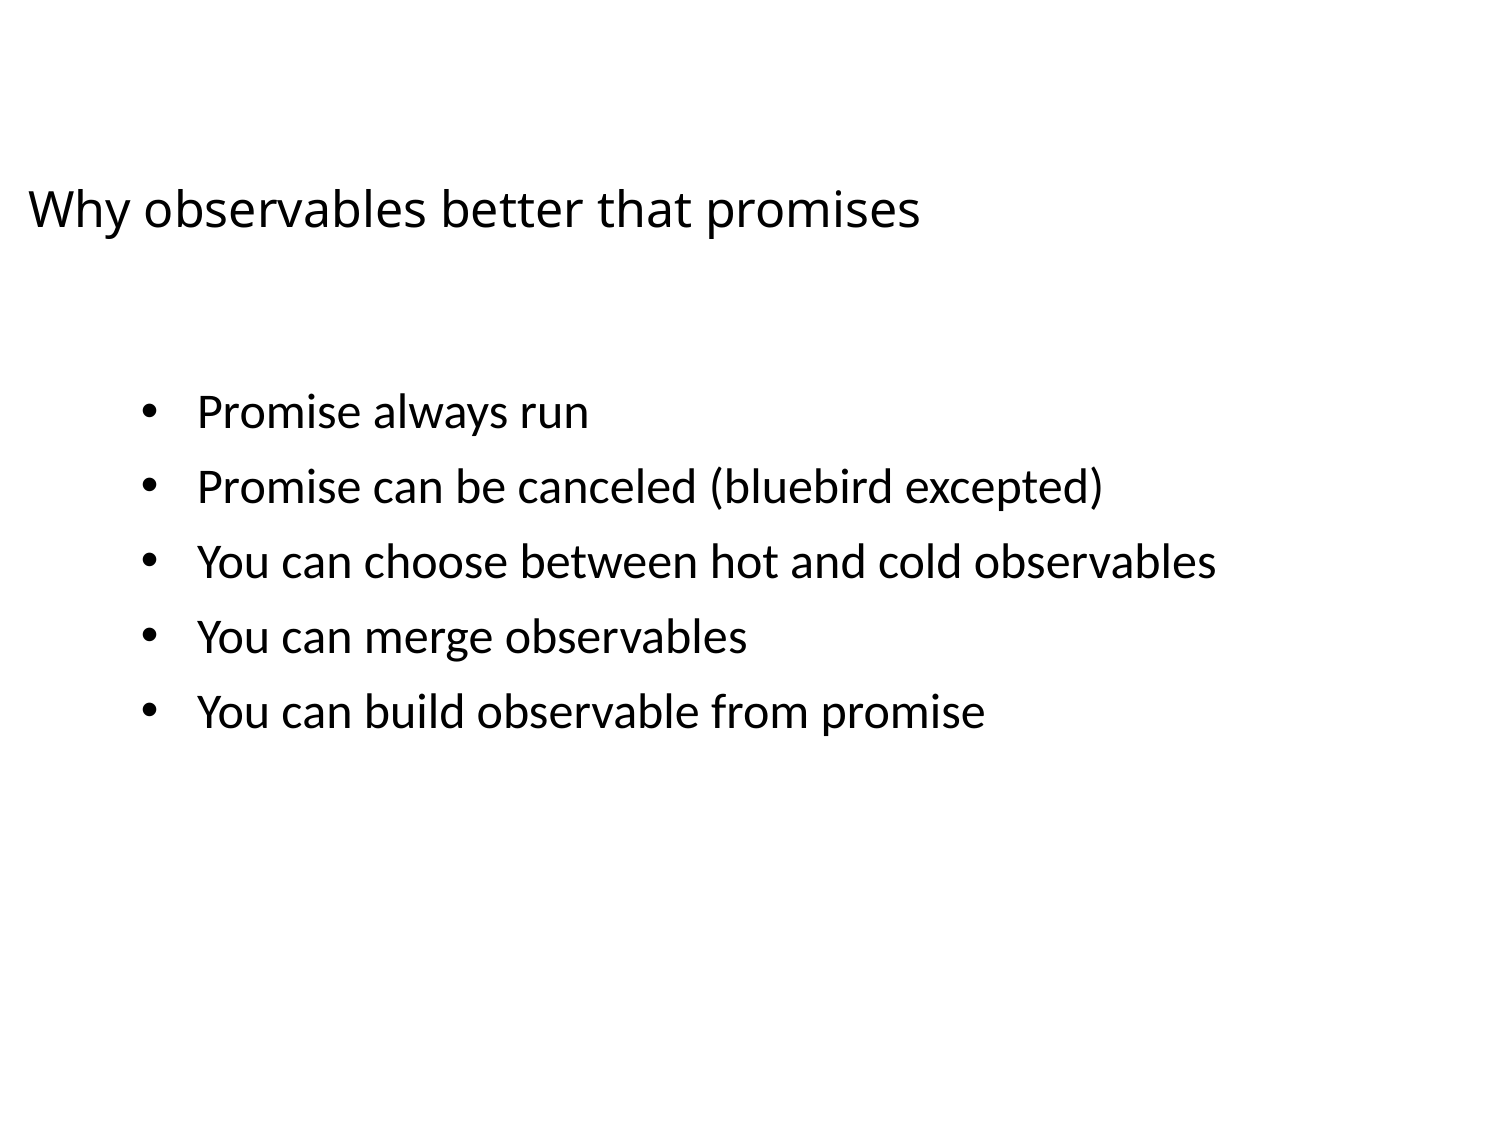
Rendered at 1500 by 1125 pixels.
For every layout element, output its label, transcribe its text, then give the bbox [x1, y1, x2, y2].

list Promise always run Promise can be canceled (bluebird excepted) You can choose between hot and cold observables You can merge observables You can build observable from promise [132, 301, 1306, 824]
text_box Why observables better that promises [13, 162, 939, 253]
